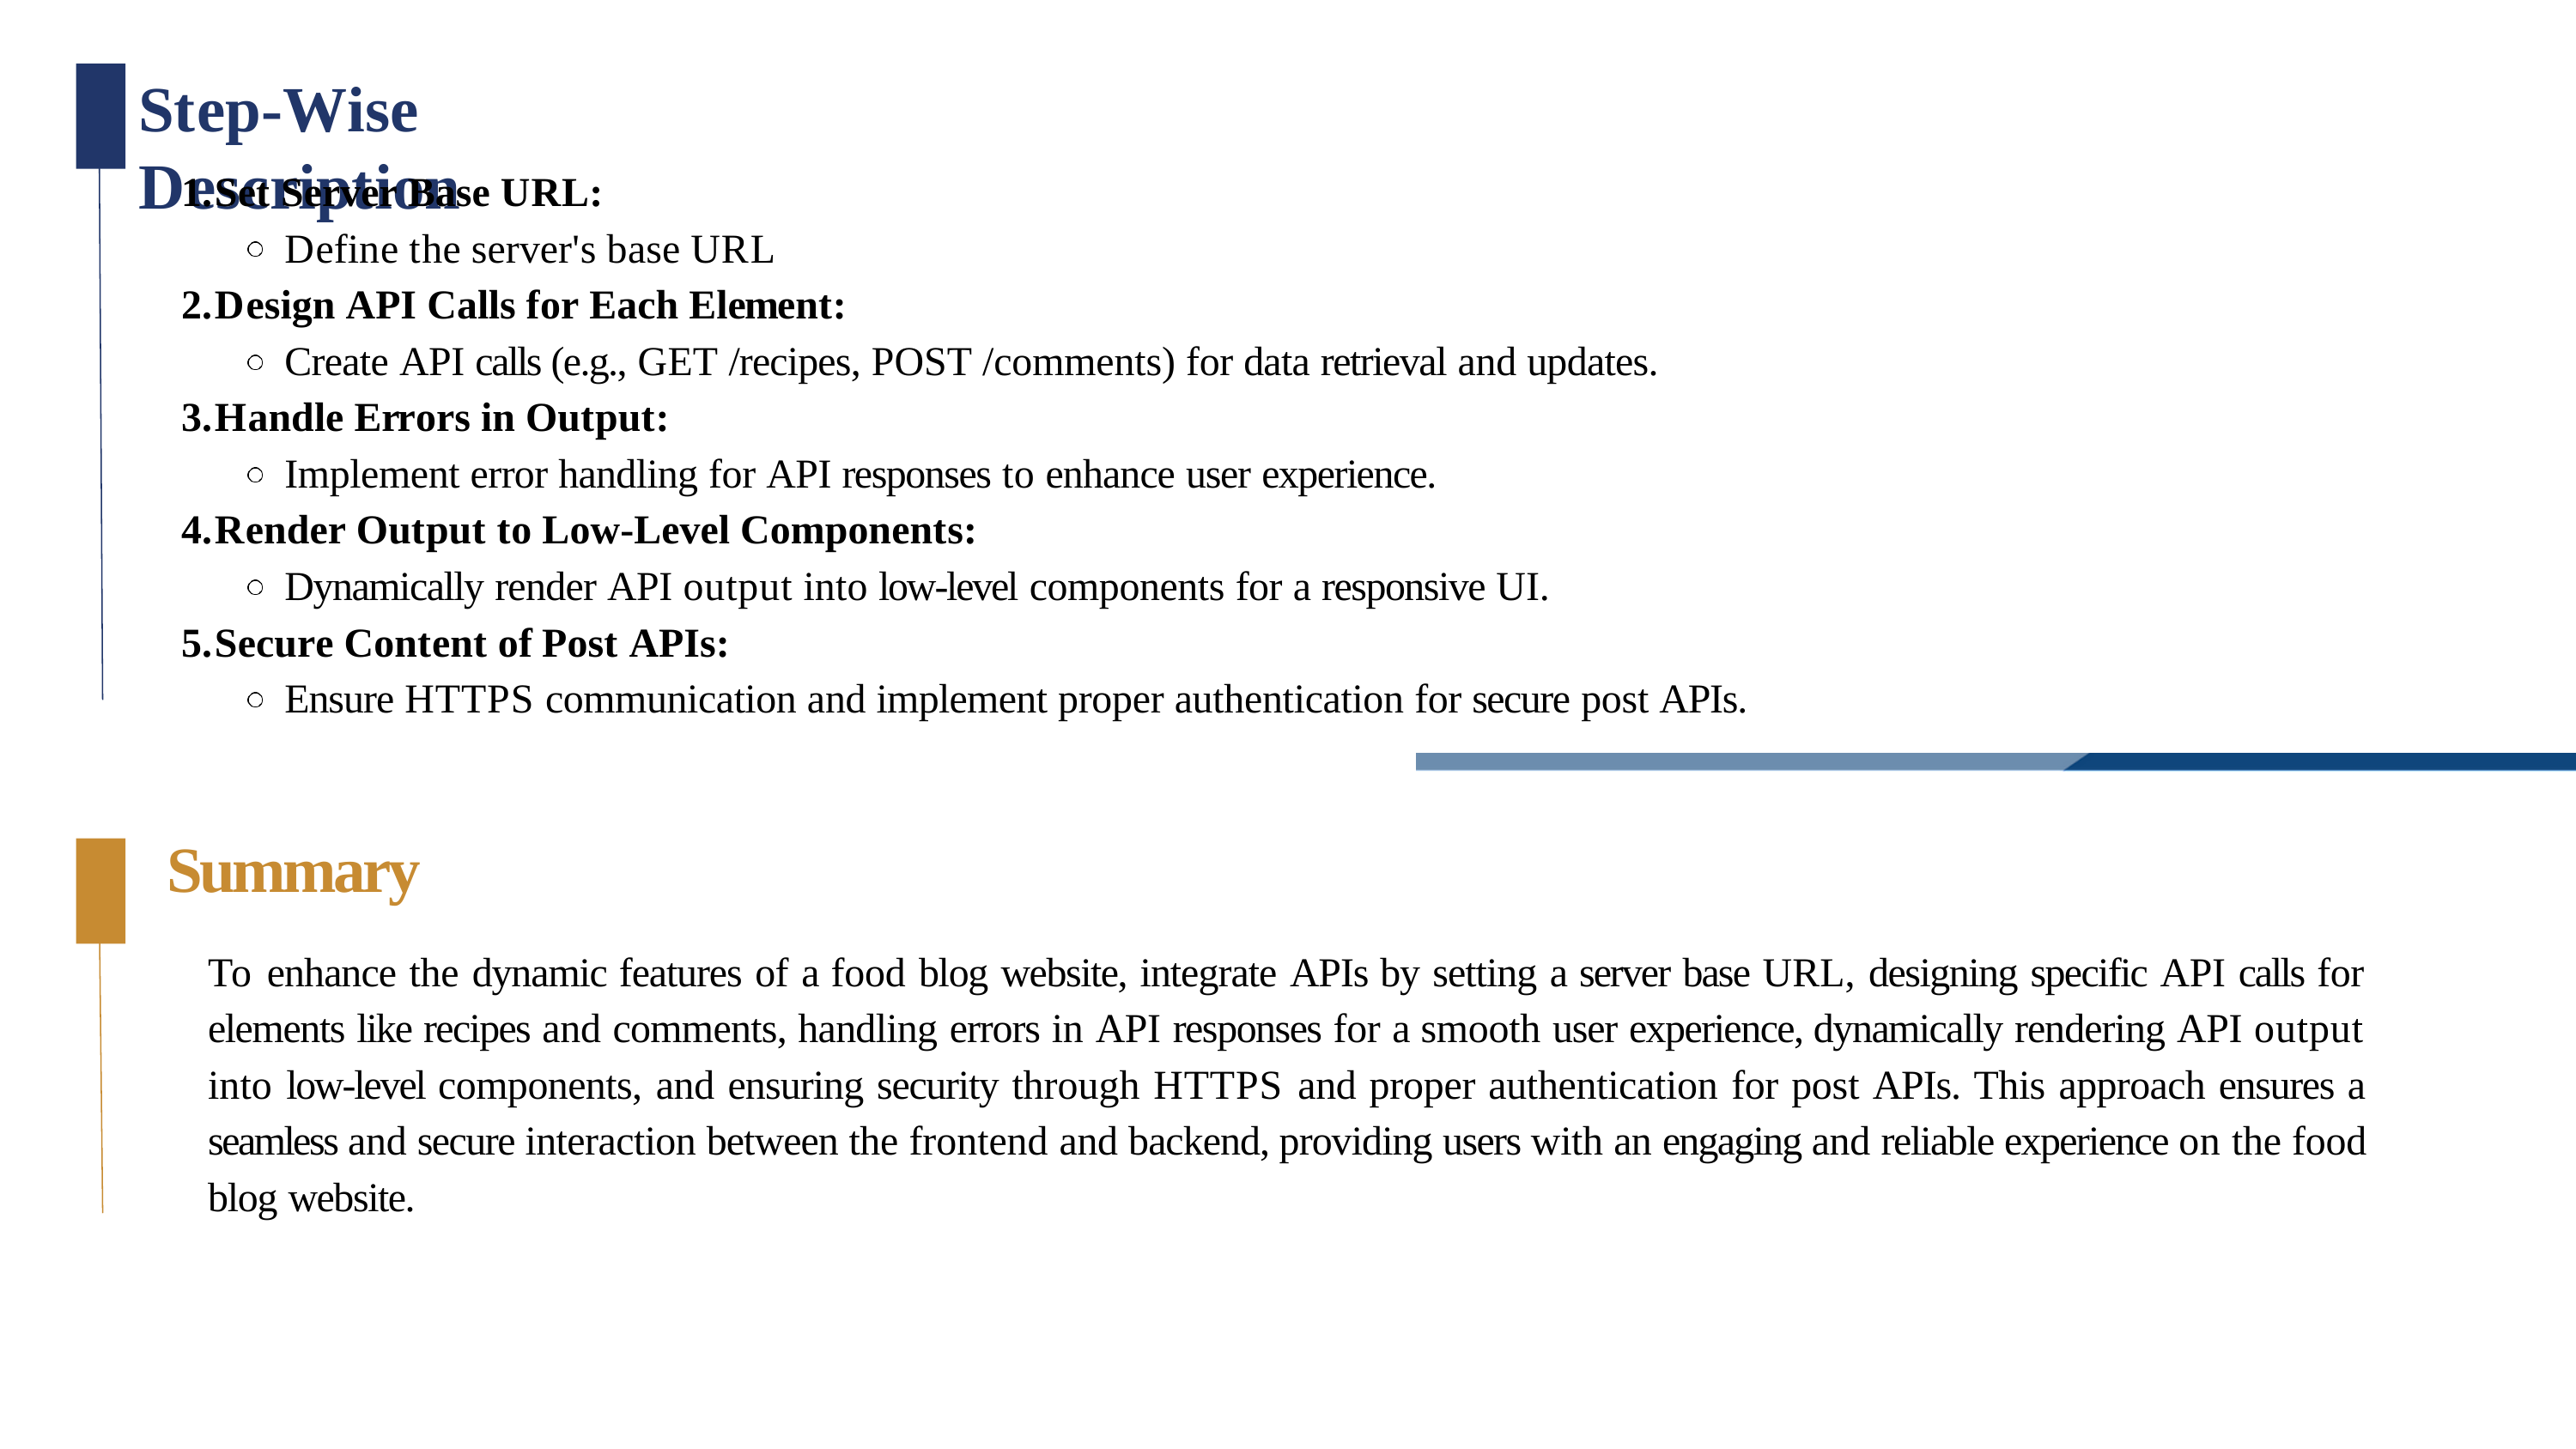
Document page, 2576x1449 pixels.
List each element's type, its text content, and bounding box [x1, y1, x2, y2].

picture [247, 692, 263, 708]
picture [247, 241, 263, 258]
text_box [76, 838, 126, 1215]
text_box Set Server Base URL: Define the server's base URL Design API Calls for Each Element: Create API calls (e.g., GET /recipes, POST /comments) for data retrieval and updates. Handle Errors in Output: Implement error handling for API responses to enhance user experience. Render Output to Low-Level Components: Dynamically render API output into low-level components for a responsive UI. Secure Content of Post APIs: Ensure HTTPS communication and implement proper authentication for secure post APIs. Summary To enhance the dynamic features of a food blog website, integrate APIs by setting a server base URL, designing specific API calls for elements like recipes and comments, handling errors in API responses for a smooth user experience, dynamically rendering API output into low-level components, and ensuring security through HTTPS and proper authentication for post APIs. This approach ensures a seamless and secure interaction between the frontend and backend, providing users with an engaging and reliable experience on the food blog website. [165, 156, 2379, 1220]
picture [247, 579, 263, 595]
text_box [76, 63, 126, 701]
title Step-Wise Description [137, 65, 731, 310]
picture [1416, 752, 2576, 1449]
picture [247, 467, 263, 482]
picture [247, 354, 263, 370]
